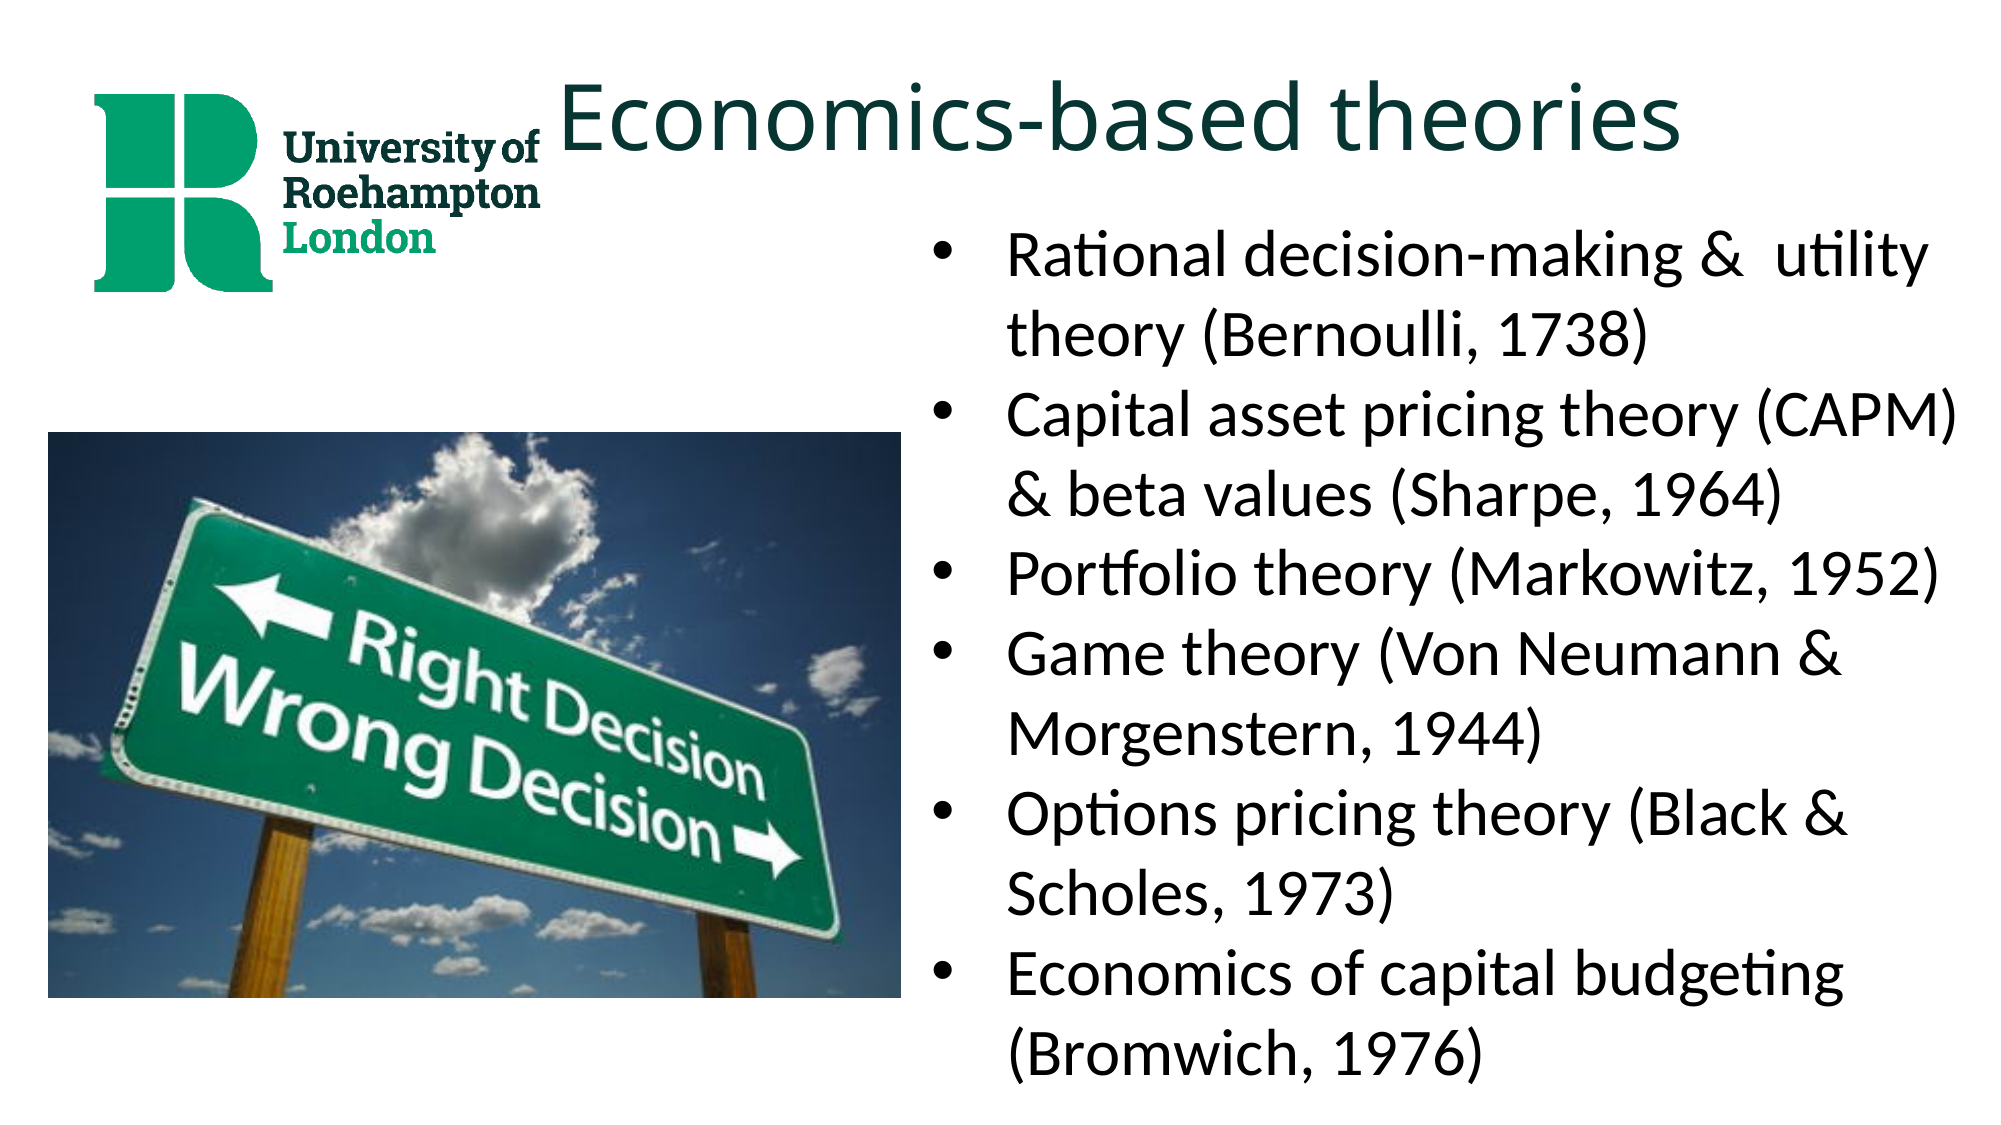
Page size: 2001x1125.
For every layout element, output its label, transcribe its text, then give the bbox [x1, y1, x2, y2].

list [48, 432, 901, 998]
picture [0, 0, 634, 386]
title Economics-based theories [258, 11, 1984, 230]
text_box Rational decision-making & utility theory (Bernoulli, 1738) Capital asset pricing theory (CAPM) & beta values (Sharpe, 1964) Portfolio theory (Markowitz, 1952) Game theory (Von Neumann & Morgenstern, 1944) Options pricing theory (Black & Scholes, 1973) Economics of capital budgeting (Bromwich, 1976) [916, 202, 2000, 1125]
